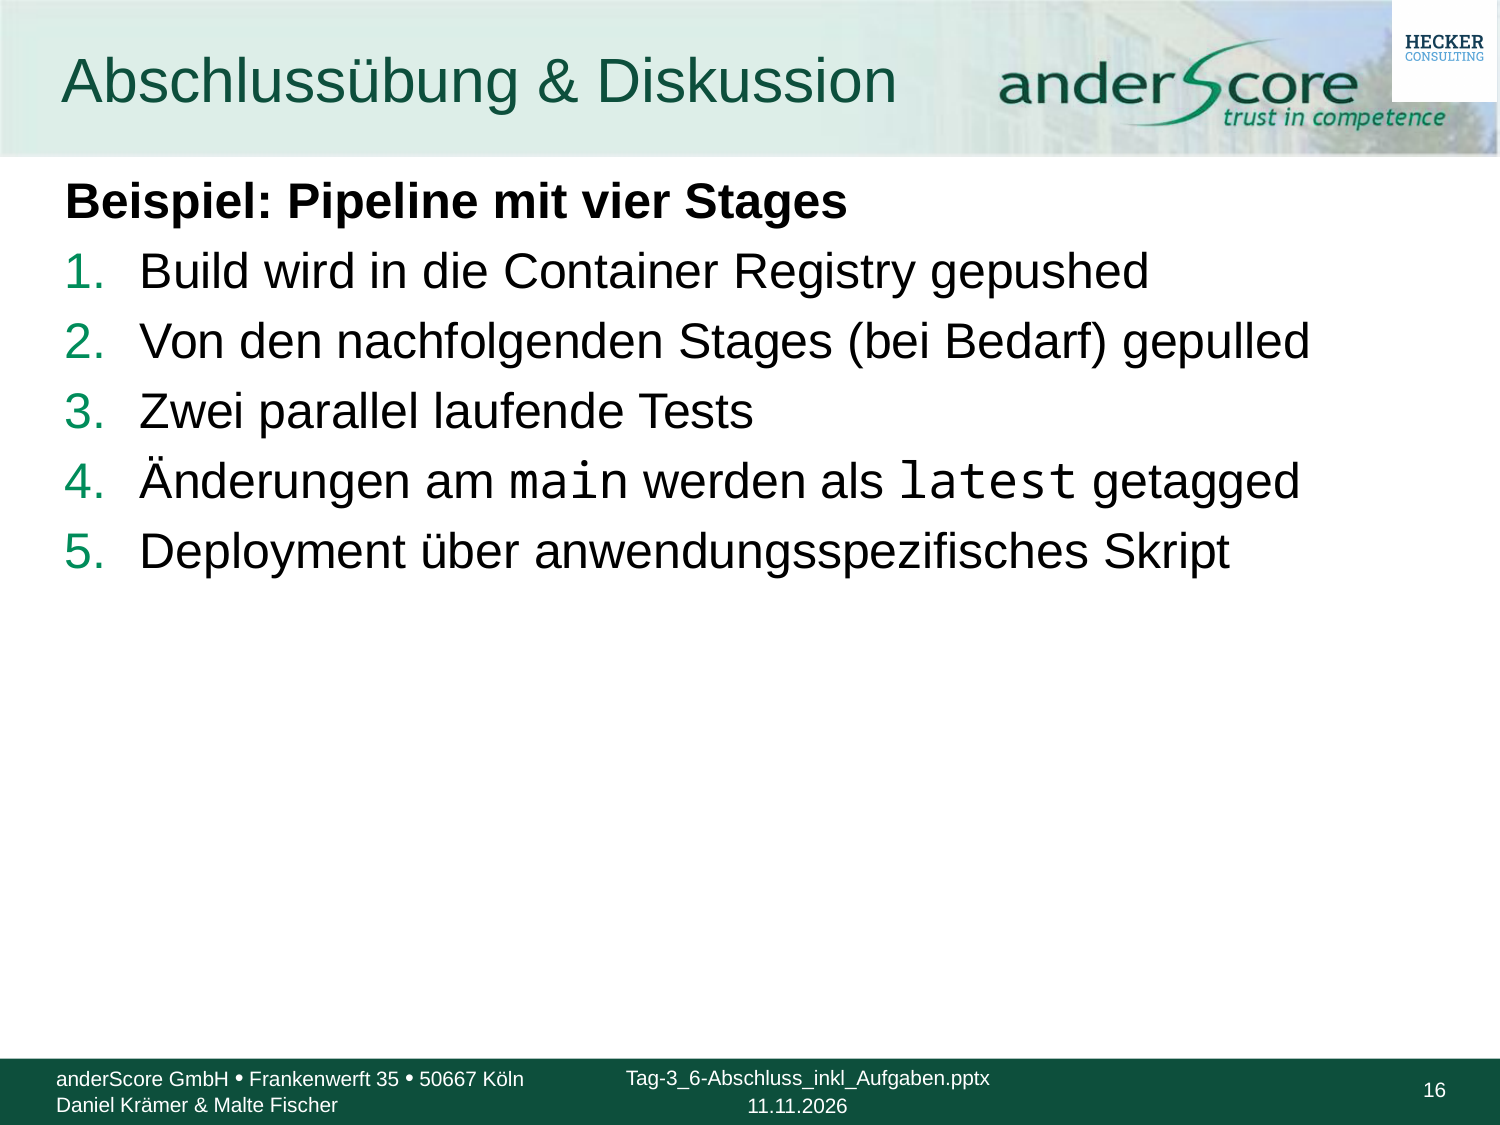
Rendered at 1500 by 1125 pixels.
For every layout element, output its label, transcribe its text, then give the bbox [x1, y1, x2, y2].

list Beispiel: Pipeline mit vier Stages Build wird in die Container Registry gepushed Von den nachfolgenden Stages (bei Bedarf) gepulled Zwei parallel laufende Tests Änderungen am main werden als latest getagged Deployment über anwendungsspezifisches Skript [49, 160, 1447, 1047]
title Abschlussübung & Diskussion [46, 24, 959, 141]
picture [0, 0, 1500, 157]
